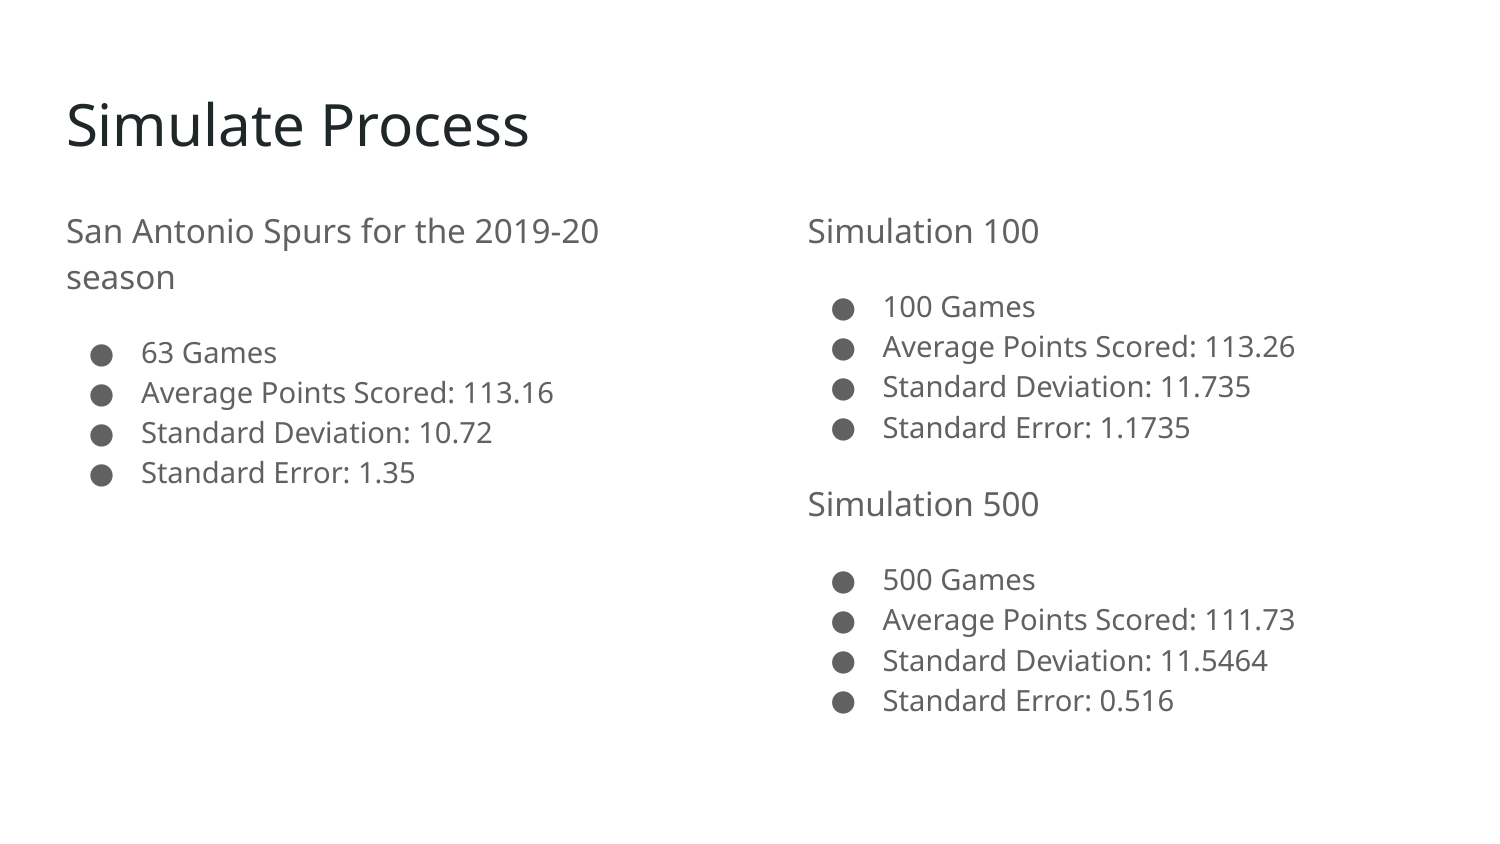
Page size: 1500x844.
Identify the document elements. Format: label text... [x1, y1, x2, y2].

list Simulation 100 100 Games Average Points Scored: 113.26 Standard Deviation: 11.735 Standard Error: 1.1735 Simulation 500 500 Games Average Points Scored: 111.73 Standard Deviation: 11.5464 Standard Error: 0.516 [792, 189, 1449, 750]
title Simulate Process [51, 72, 1449, 167]
list San Antonio Spurs for the 2019-20 season 63 Games Average Points Scored: 113.16 Standard Deviation: 10.72 Standard Error: 1.35 [51, 189, 708, 750]
